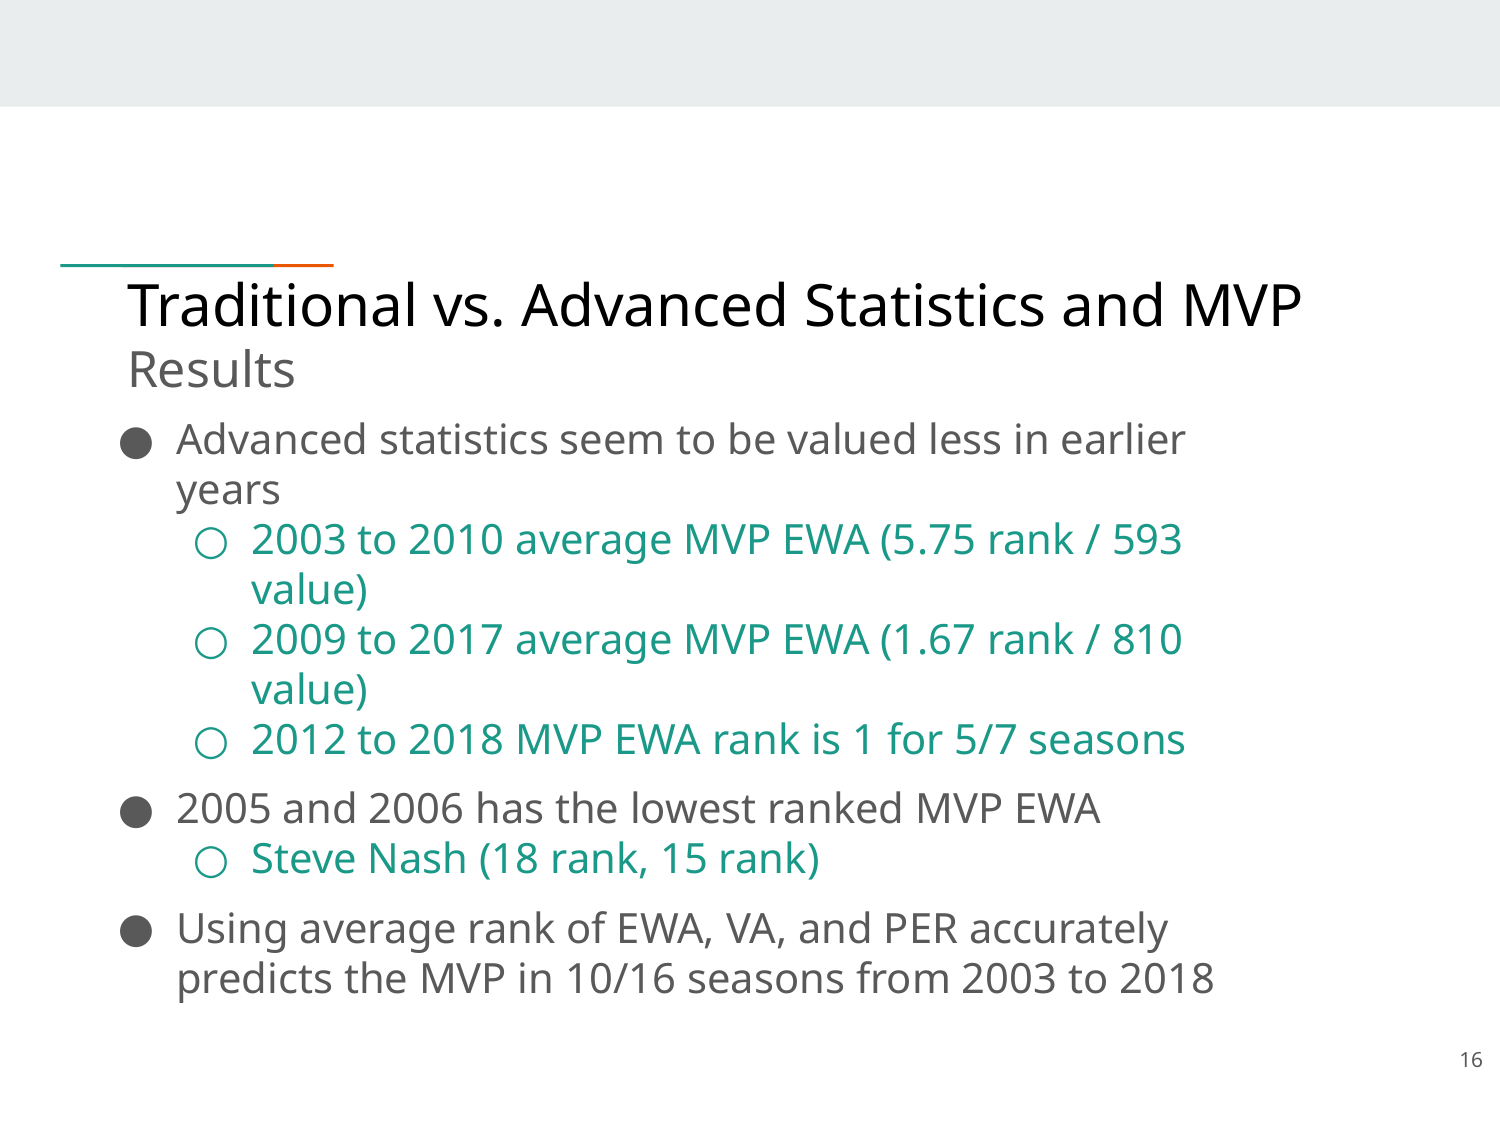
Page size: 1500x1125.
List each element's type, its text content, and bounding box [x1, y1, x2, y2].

slide_number ‹#› [1400, 1038, 1491, 1125]
title Traditional vs. Advanced Statistics and MVP Results [119, 288, 1381, 406]
list Advanced statistics seem to be valued less in earlier years 2003 to 2010 average MVP EWA (5.75 rank / 593 value) 2009 to 2017 average MVP EWA (1.67 rank / 810 value) 2012 to 2018 MVP EWA rank is 1 for 5/7 seasons 2005 and 2006 has the lowest ranked MVP EWA Steve Nash (18 rank, 15 rank) Using average rank of EWA, VA, and PER accurately predicts the MVP in 10/16 seasons from 2003 to 2018 [93, 405, 1297, 1063]
